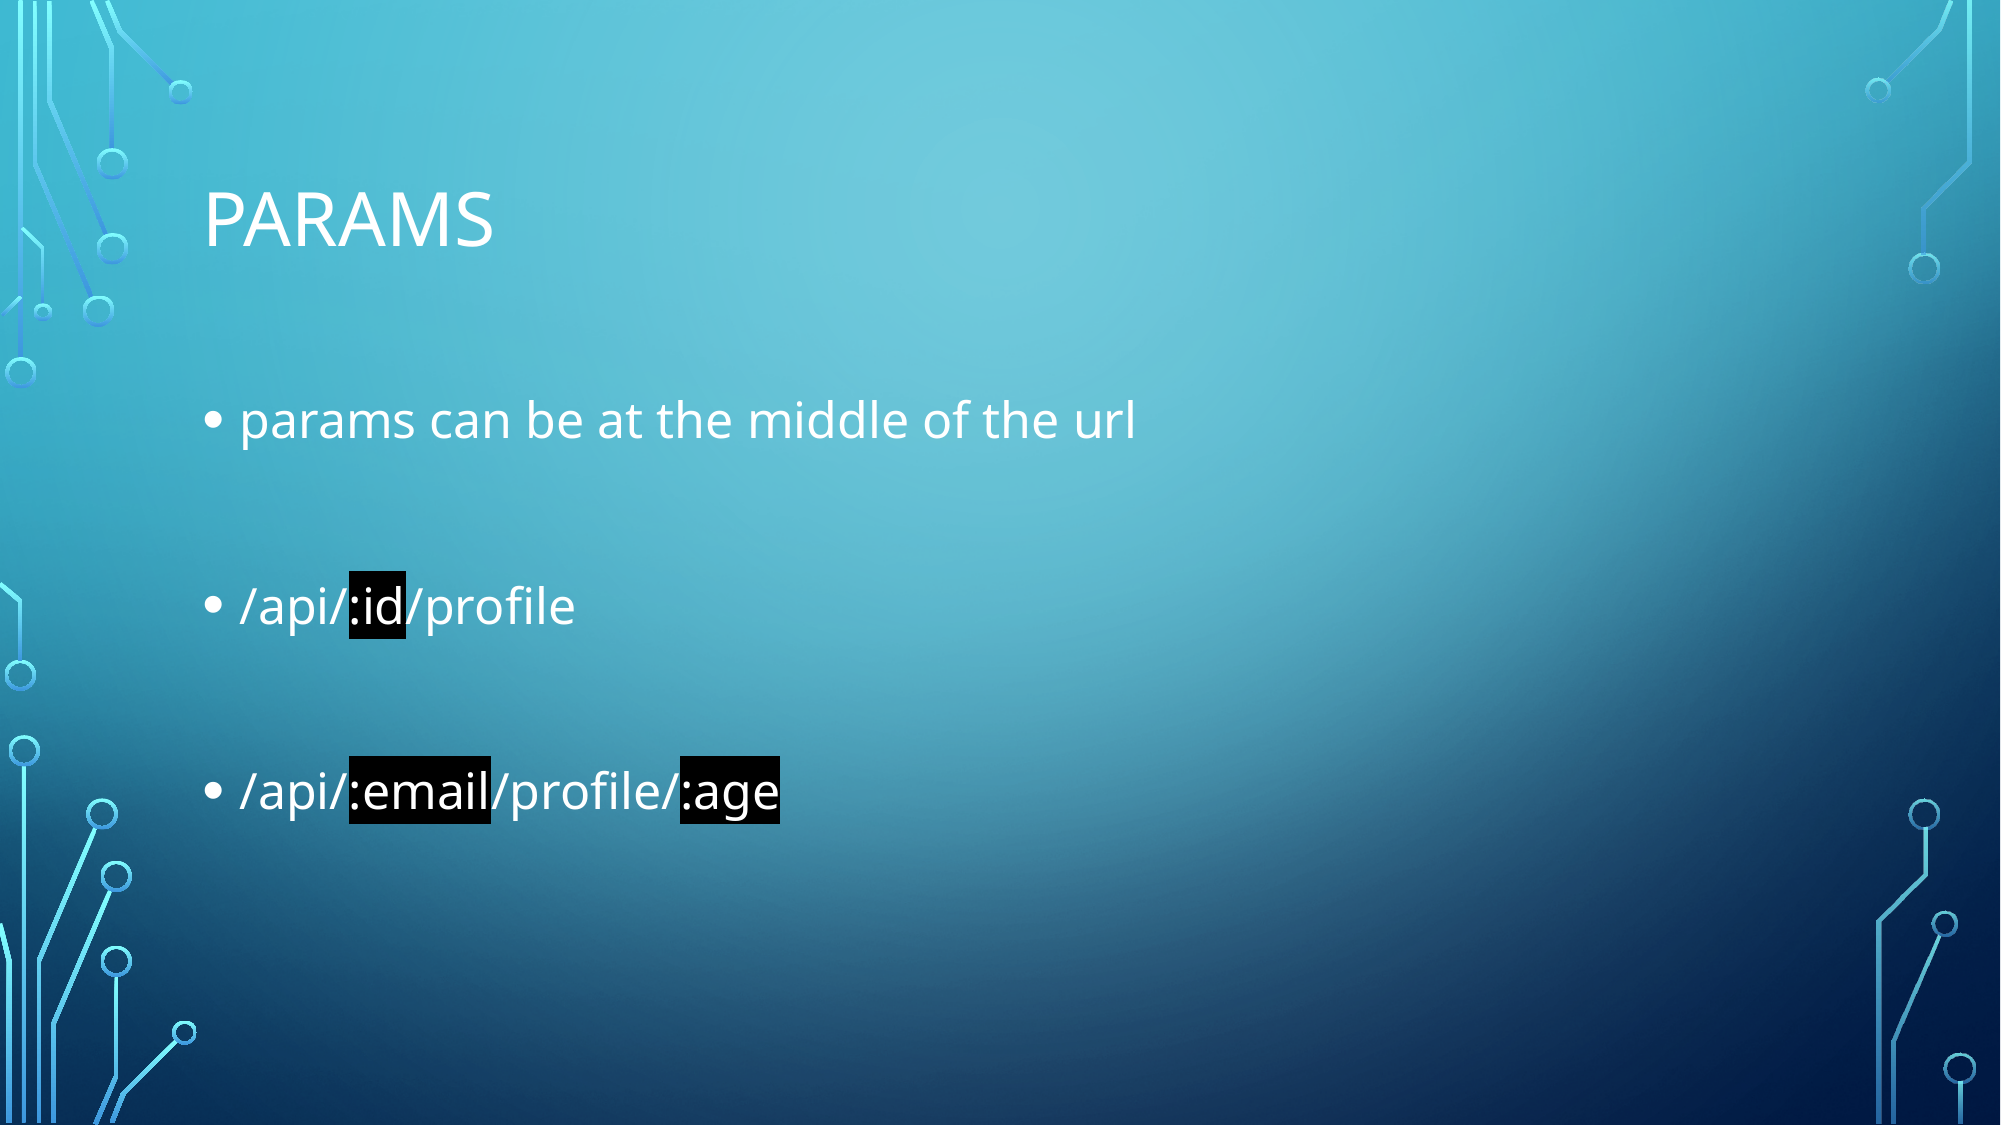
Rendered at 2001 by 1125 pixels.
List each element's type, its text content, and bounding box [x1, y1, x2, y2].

list params can be at the middle of the url /api/:id/profile /api/:email/profile/:age [187, 369, 1813, 950]
title params [187, 101, 1813, 344]
